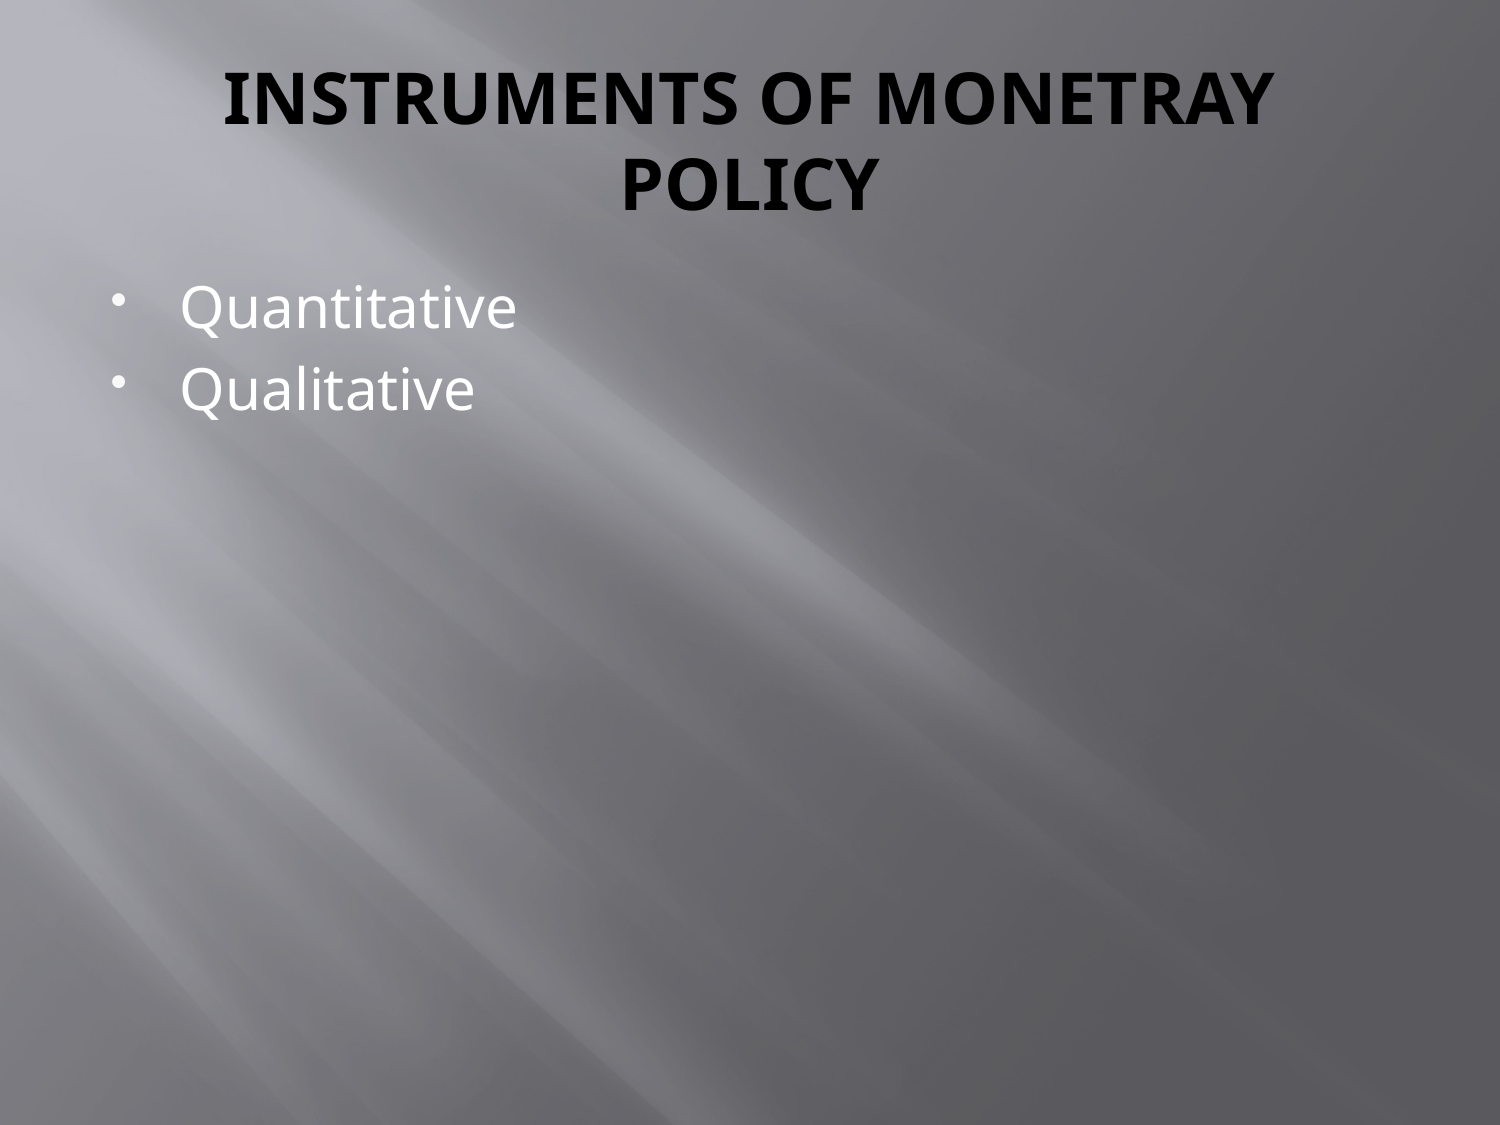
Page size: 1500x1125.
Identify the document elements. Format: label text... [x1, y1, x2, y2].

list Quantitative Qualitative [75, 262, 1425, 1035]
title INSTRUMENTS OF MONETRAY POLICY [75, 45, 1425, 233]
